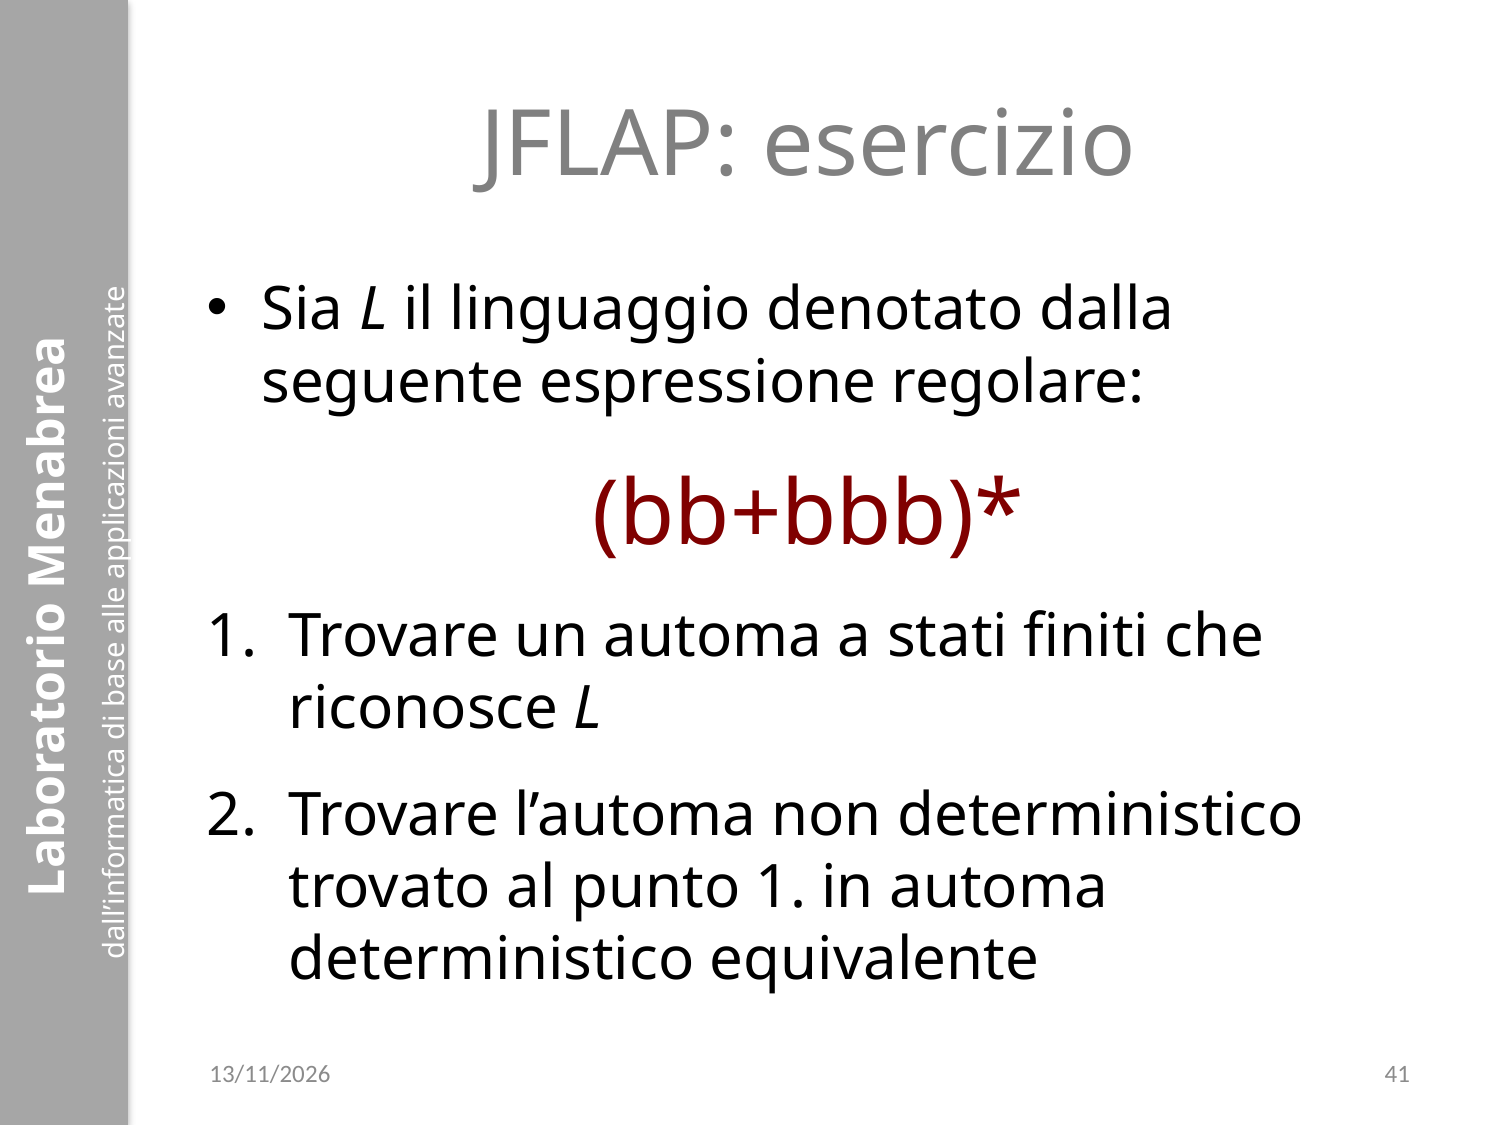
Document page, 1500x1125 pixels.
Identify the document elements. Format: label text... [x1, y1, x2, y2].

slide_number 41 [1074, 1042, 1425, 1103]
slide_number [194, 1042, 545, 1103]
title JFLAP: esercizio [191, 45, 1425, 233]
list Sia L il linguaggio denotato dalla seguente espressione regolare: (bb+bbb)* Trovare un automa a stati finiti che riconosce L Trovare l’automa non deterministico trovato al punto 1. in automa deterministico equivalente [191, 262, 1425, 1005]
